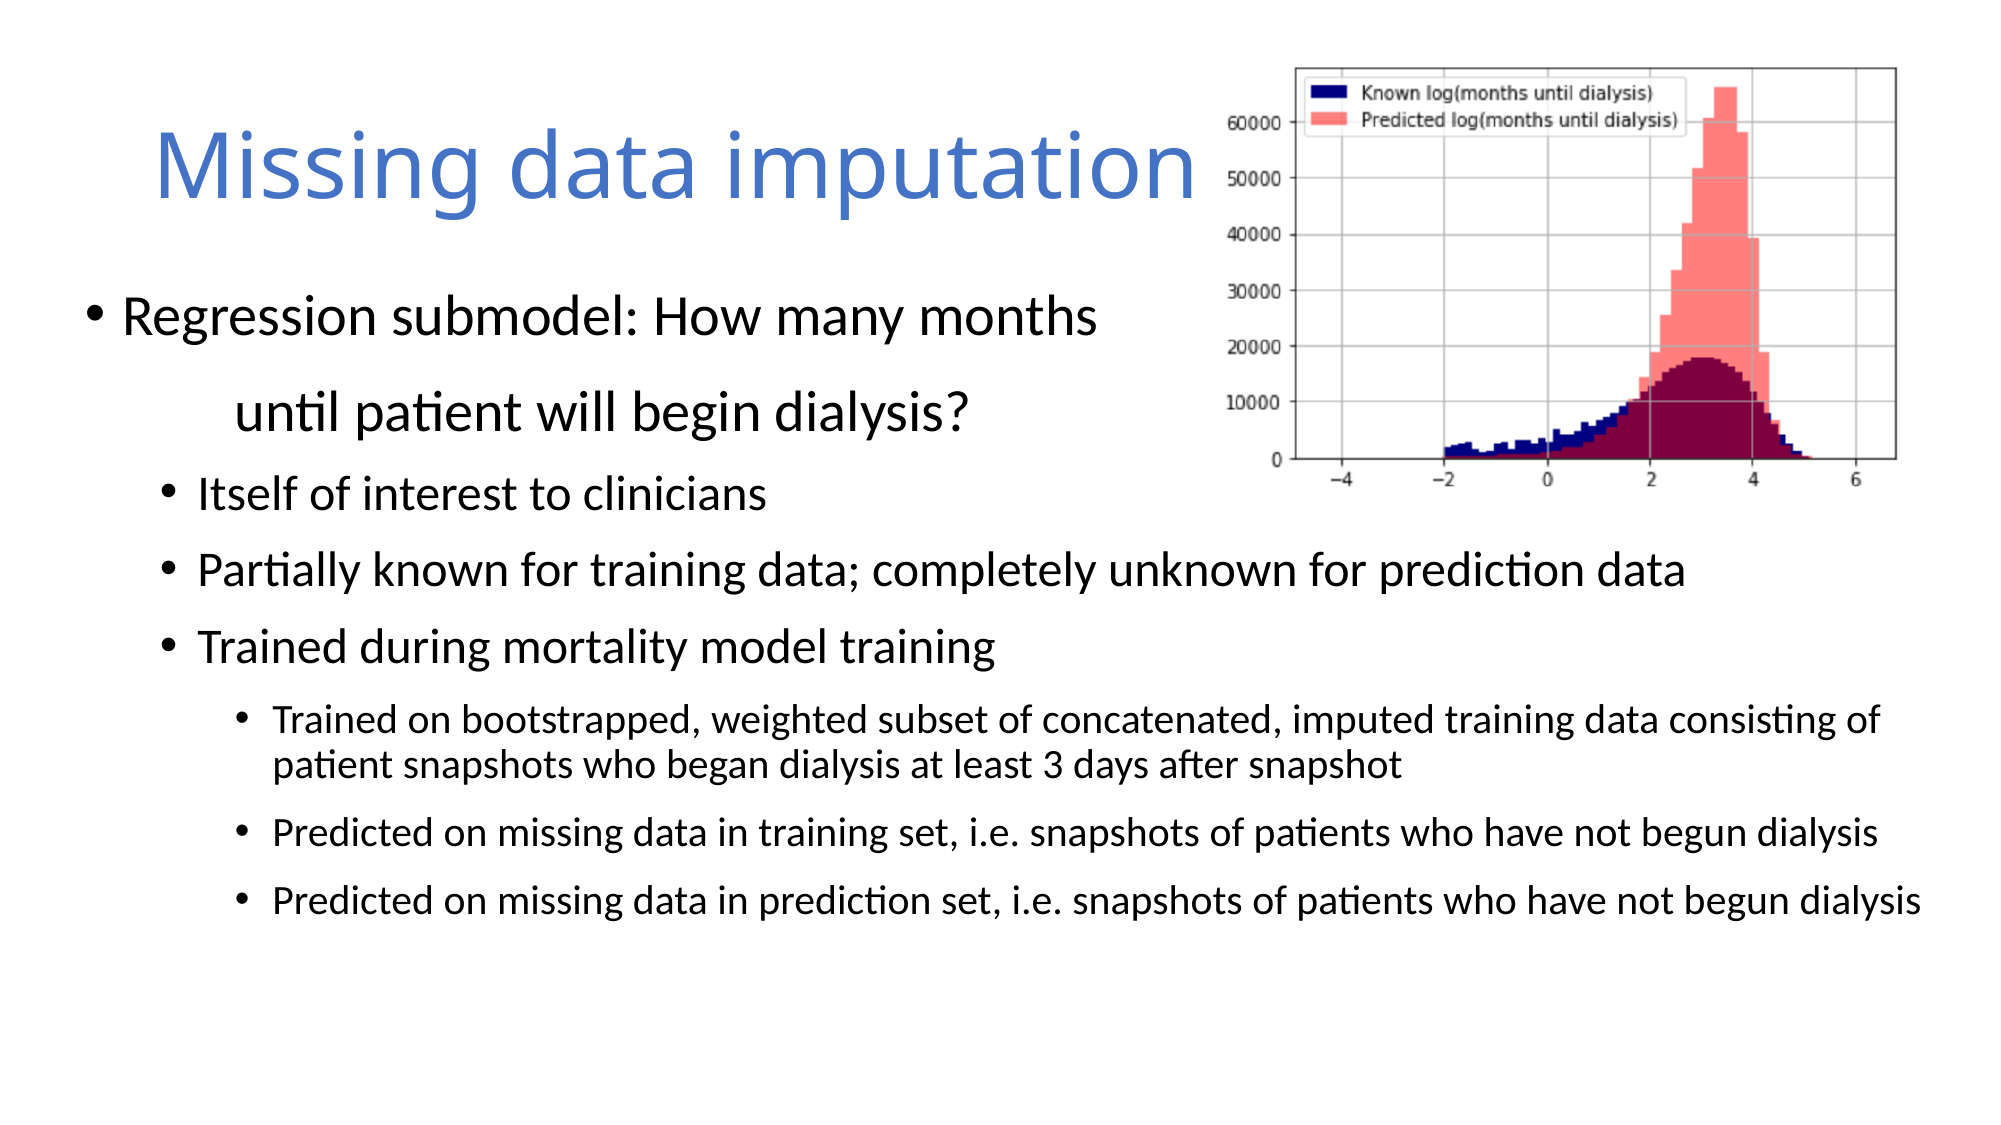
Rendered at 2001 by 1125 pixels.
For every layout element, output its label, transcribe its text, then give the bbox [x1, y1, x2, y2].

title Missing data imputation [137, 59, 1211, 277]
picture [1211, 59, 1906, 503]
list Regression submodel: How many months until patient will begin dialysis? Itself of interest to clinicians Partially known for training data; completely unknown for prediction data Trained during mortality model training Trained on bootstrapped, weighted subset of concatenated, imputed training data consisting of patient snapshots who began dialysis at least 3 days after snapshot Predicted on missing data in training set, i.e. snapshots of patients who have not begun dialysis Predicted on missing data in prediction set, i.e. snapshots of patients who have not begun dialysis [69, 277, 1957, 1080]
